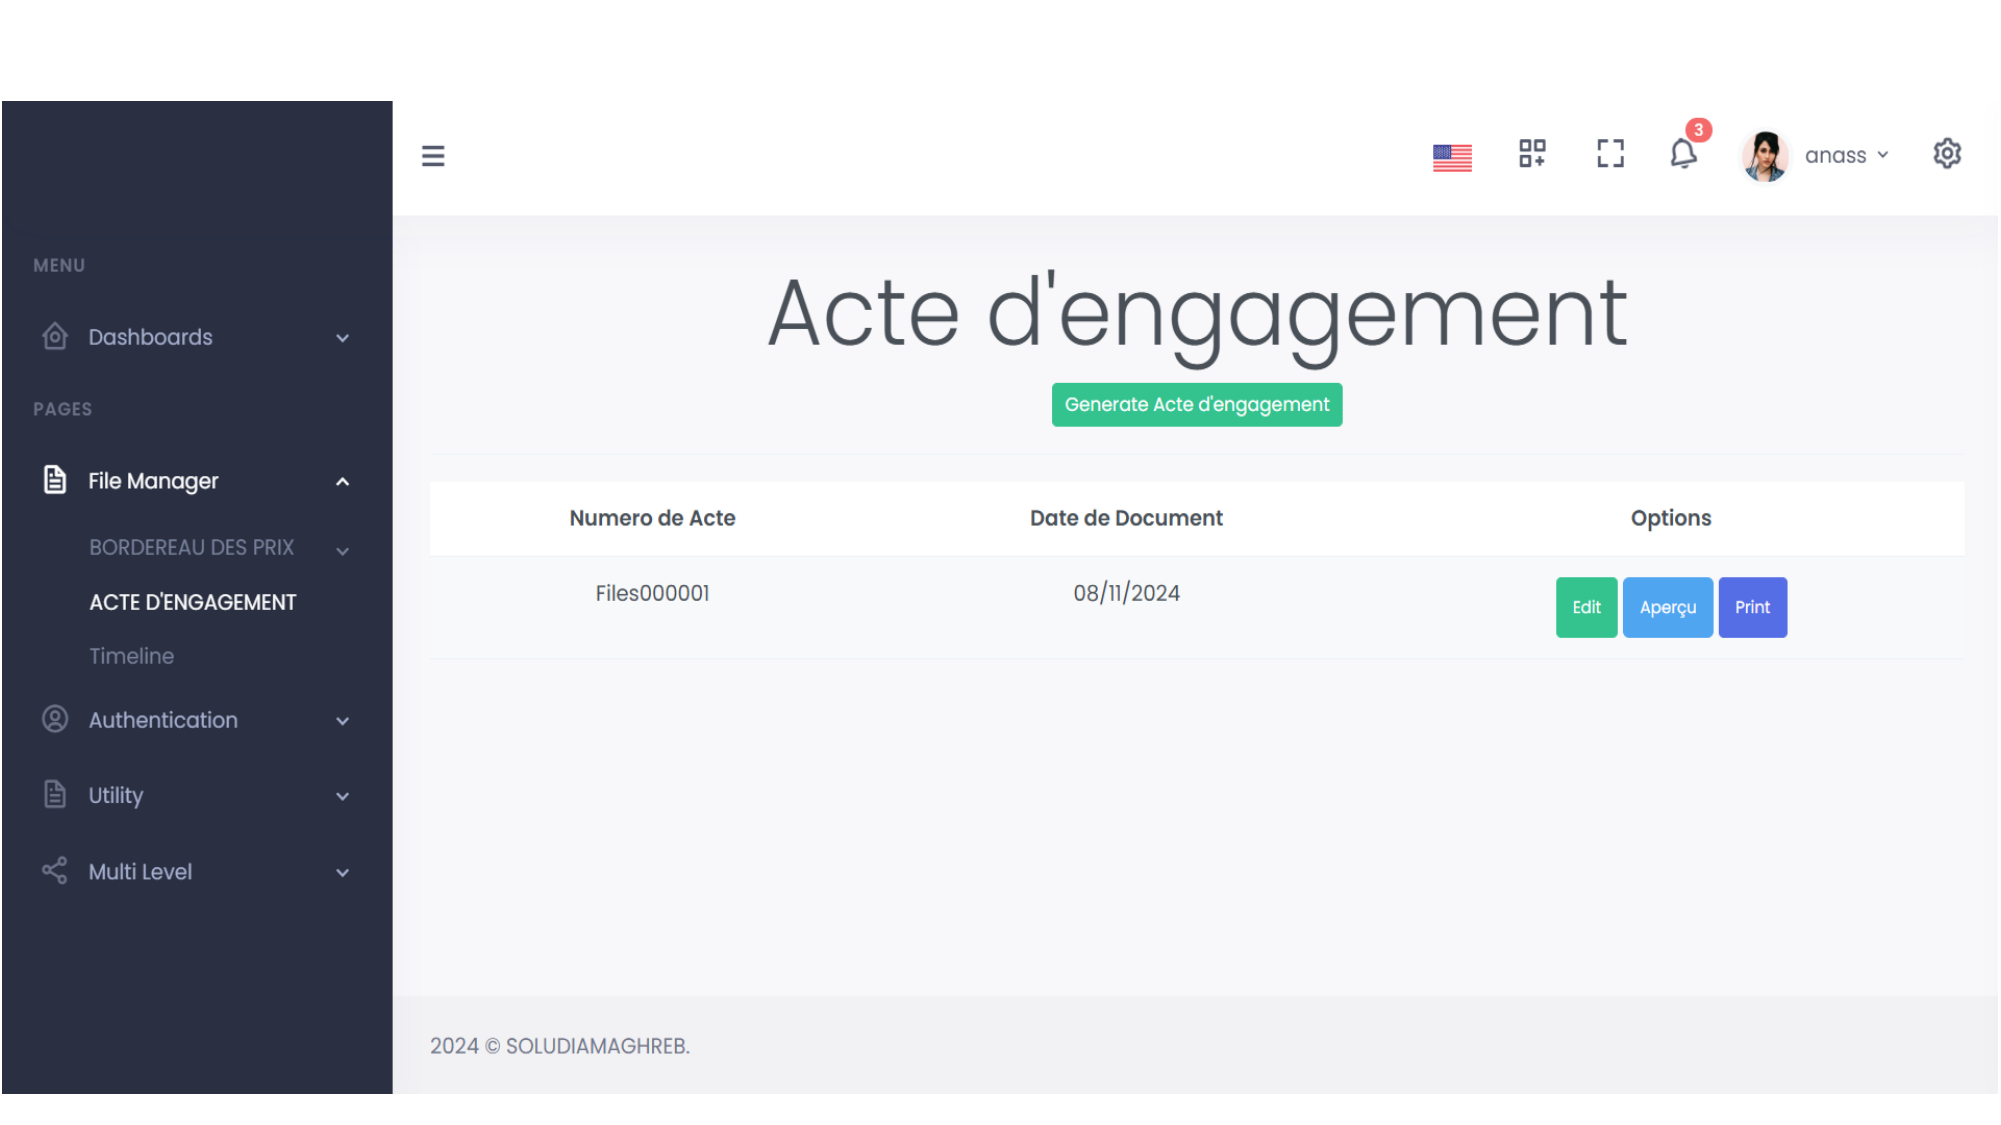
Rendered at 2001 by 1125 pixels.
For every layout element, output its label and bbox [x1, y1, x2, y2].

picture [1, 101, 1999, 1094]
